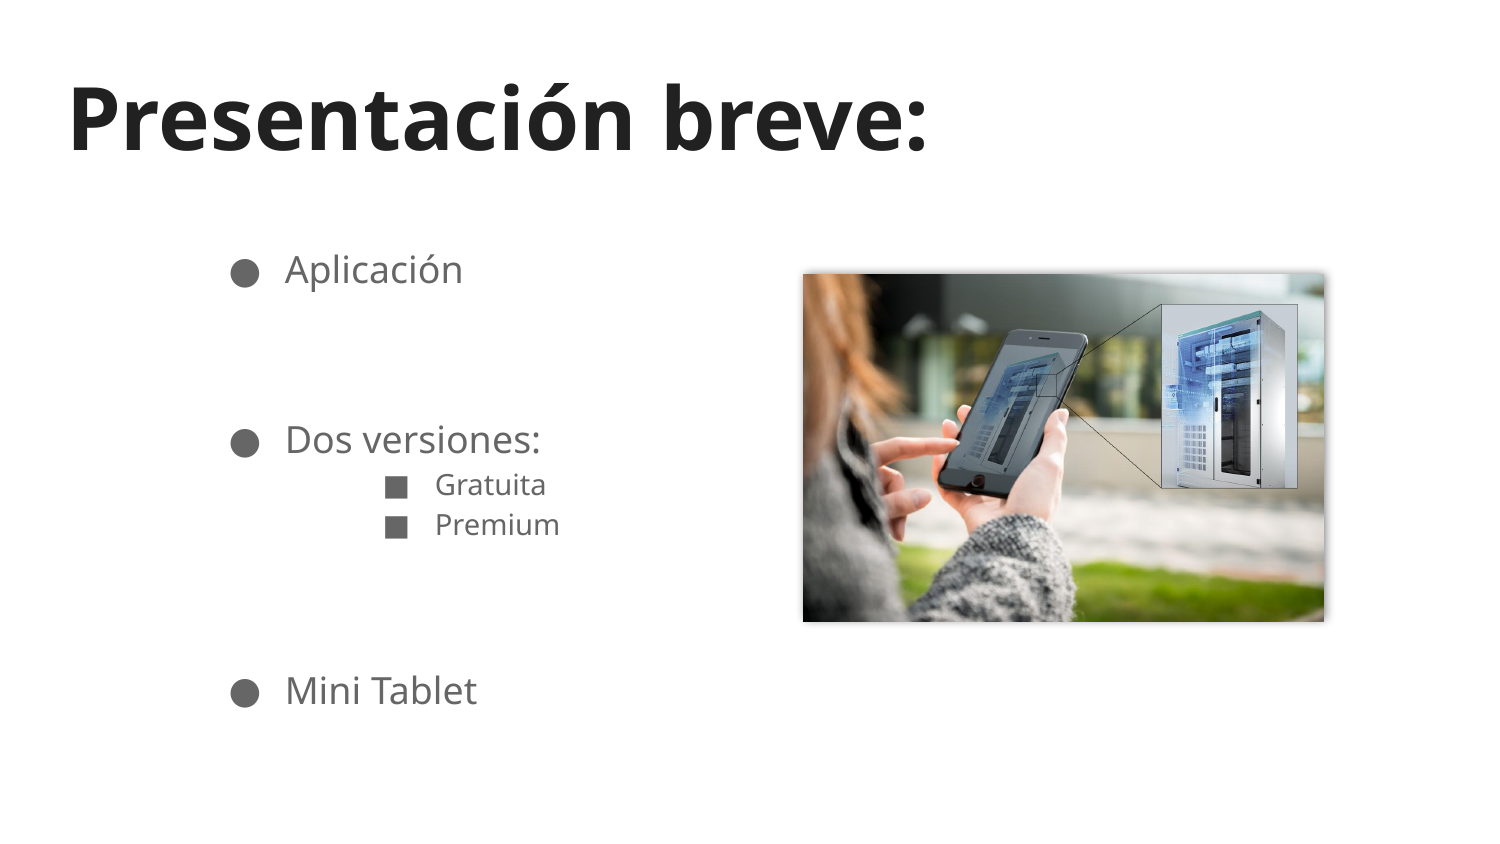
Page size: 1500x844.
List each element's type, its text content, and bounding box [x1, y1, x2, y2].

list Aplicación Dos versiones: Gratuita Premium Mini Tablet [194, 201, 1449, 750]
title Presentación breve: [51, 48, 1449, 180]
picture [802, 274, 1324, 622]
